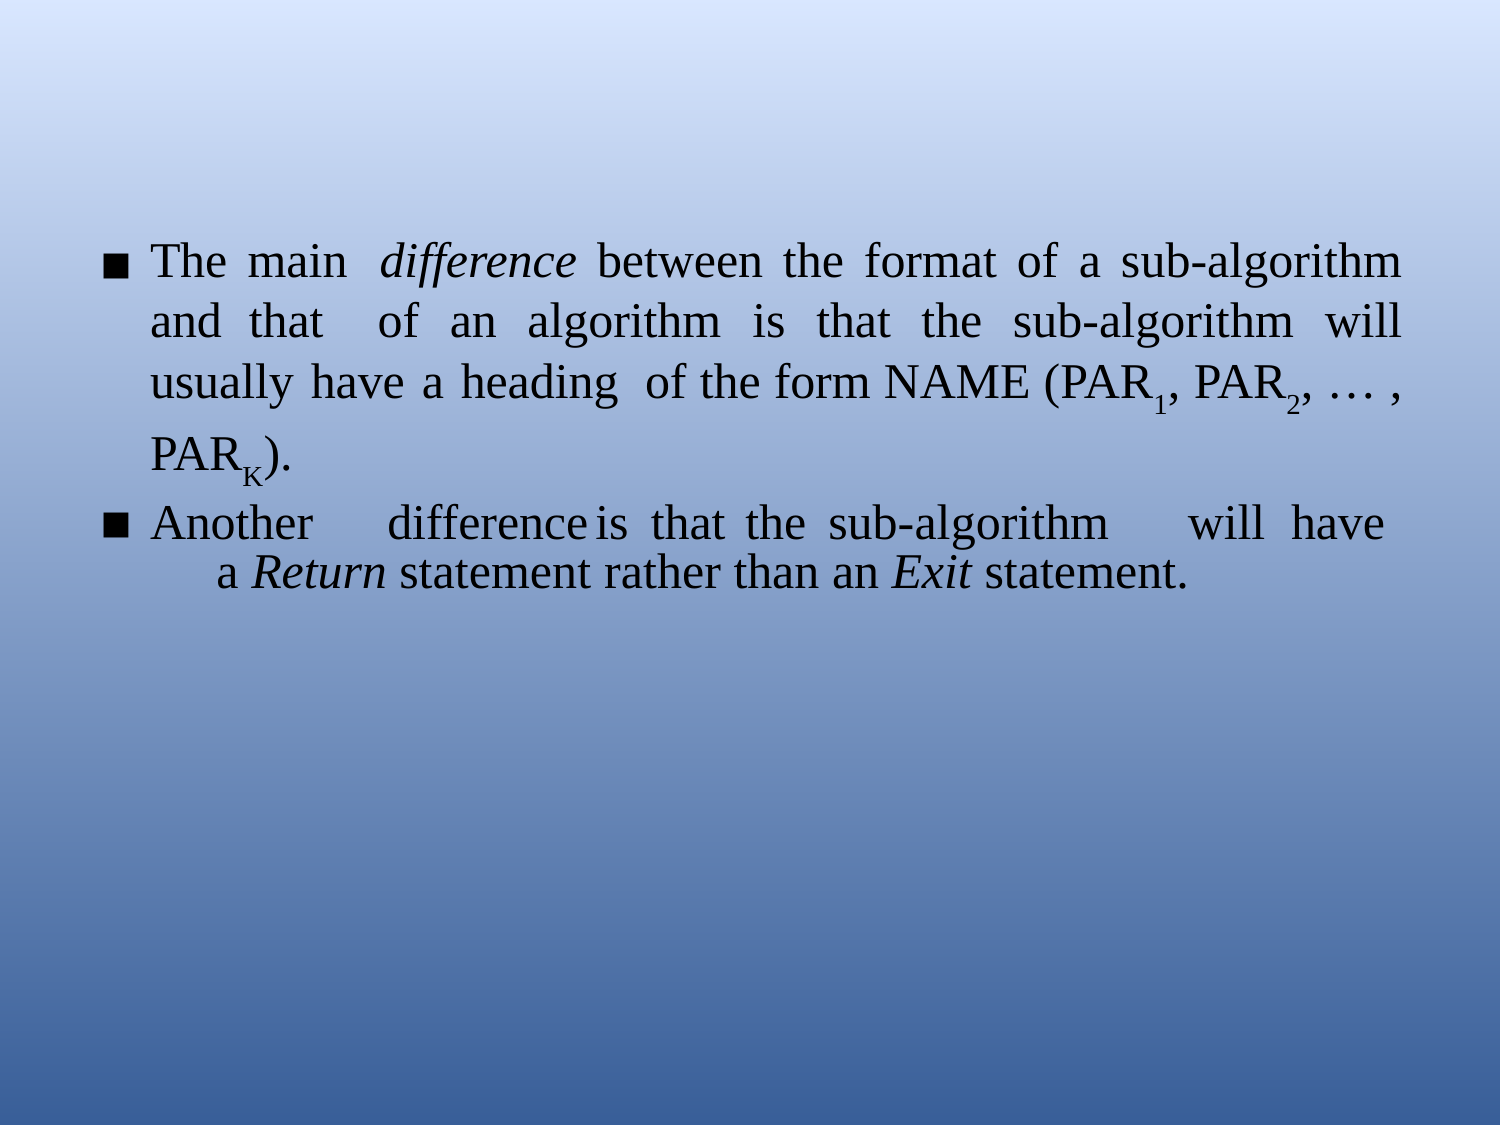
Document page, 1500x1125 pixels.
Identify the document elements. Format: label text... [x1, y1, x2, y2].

list The main difference between the format of a sub-algorithm and that of an algorithm is that the sub-algorithm will usually have a heading of the form NAME (PAR1, PAR2, … , PARK). Another difference is that the sub-algorithm will have a Return statement rather than an Exit statement. [83, 230, 1417, 643]
